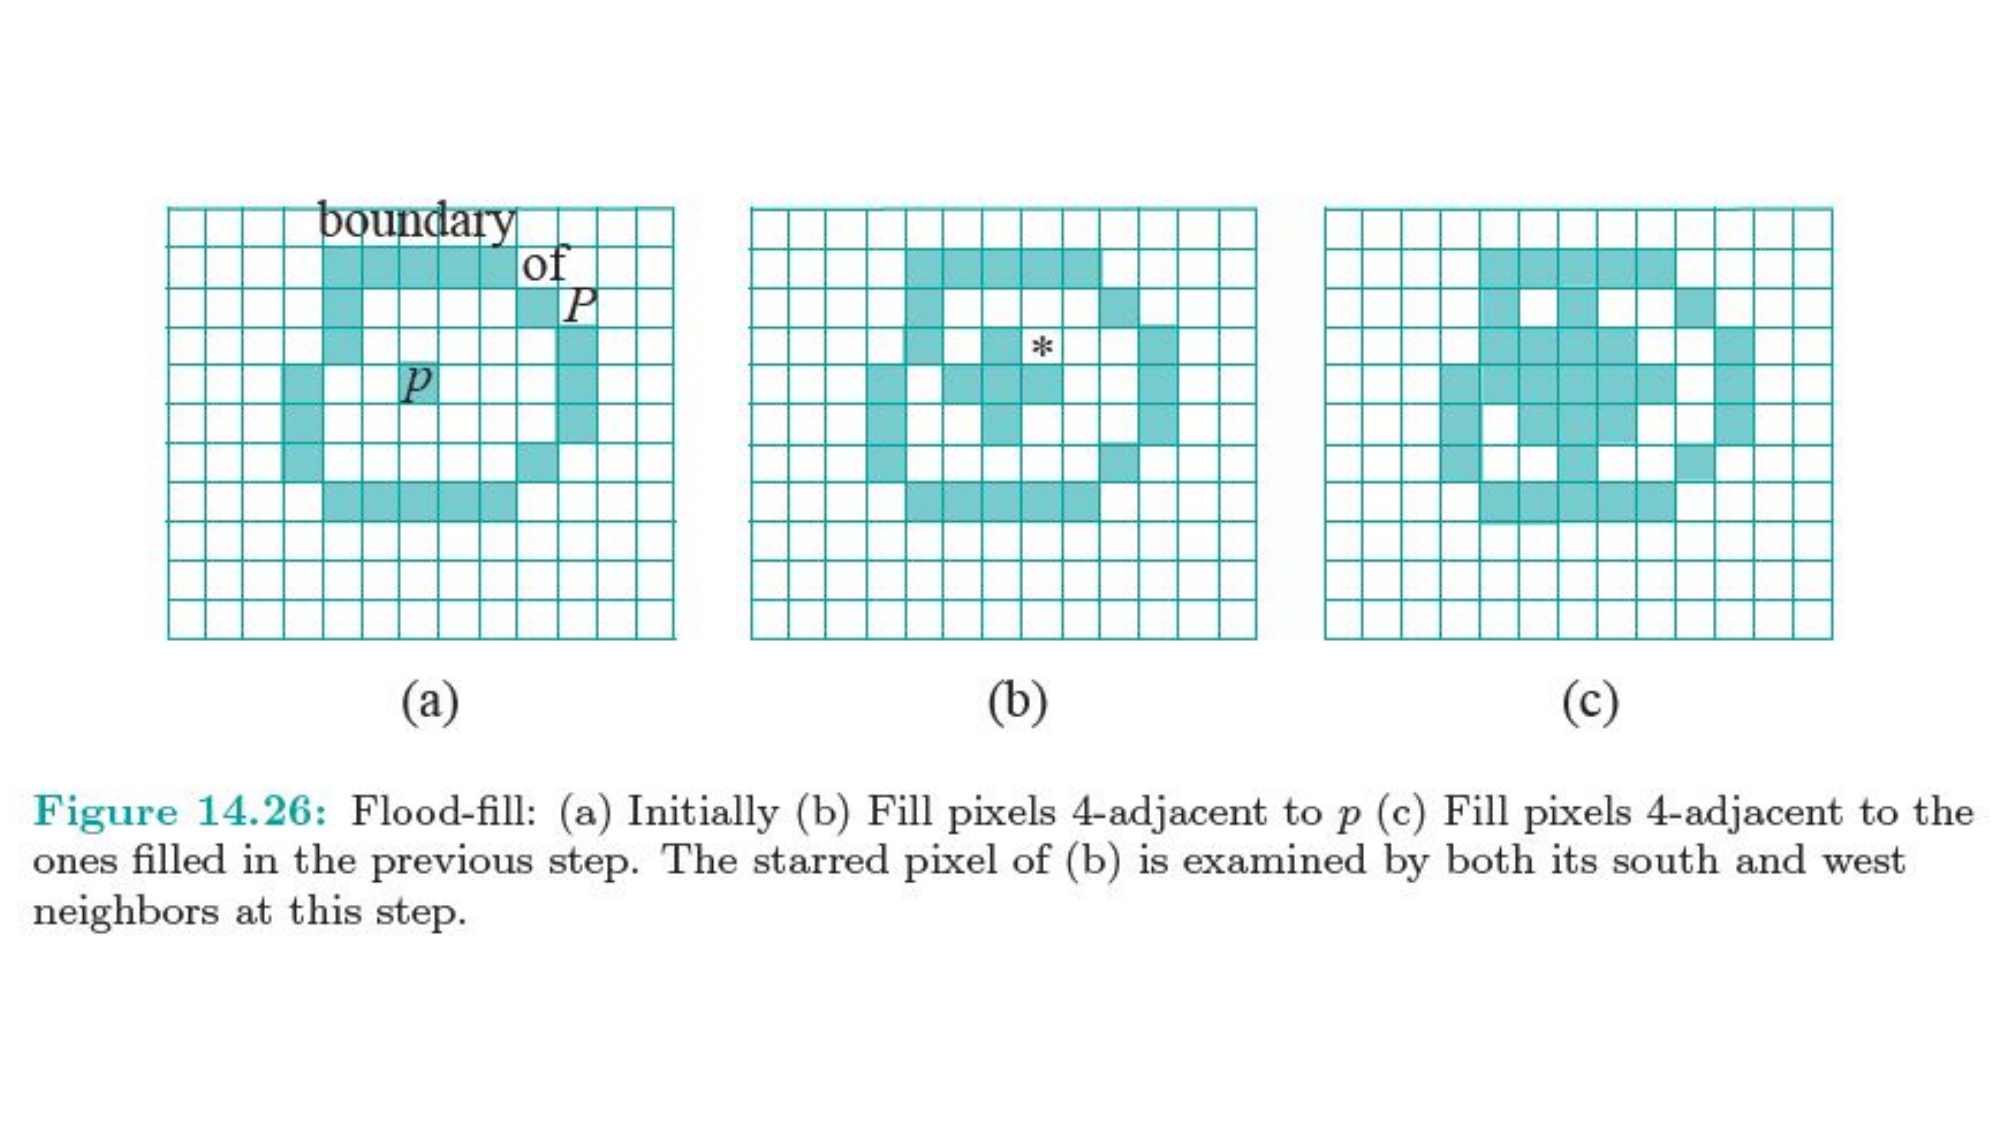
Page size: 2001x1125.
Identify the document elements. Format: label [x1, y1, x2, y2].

picture [0, 161, 2000, 964]
